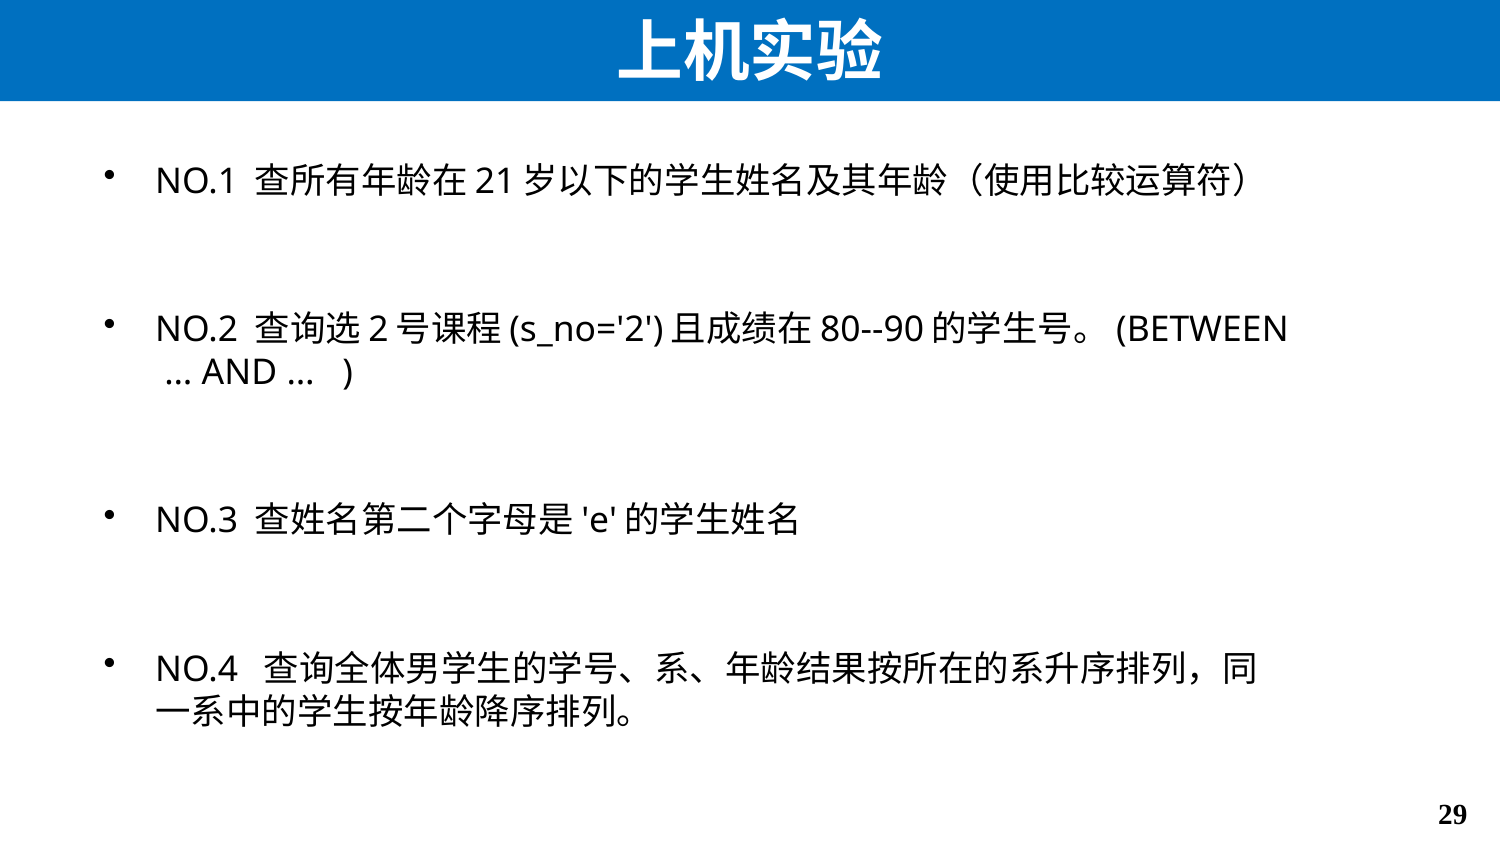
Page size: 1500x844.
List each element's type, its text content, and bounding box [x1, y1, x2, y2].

list NO.1 查所有年龄在21岁以下的学生姓名及其年龄（使用比较运算符） NO.2 查询选2号课程(s_no='2')且成绩在80--90的学生号。(BETWEEN … AND … ) NO.3 查姓名第二个字母是'e'的学生姓名 NO.4 查询全体男学生的学号、系、年龄结果按所在的系升序排列，同一系中的学生按年龄降序排列。 [88, 150, 1306, 777]
title 上机实验 [0, 0, 1500, 102]
